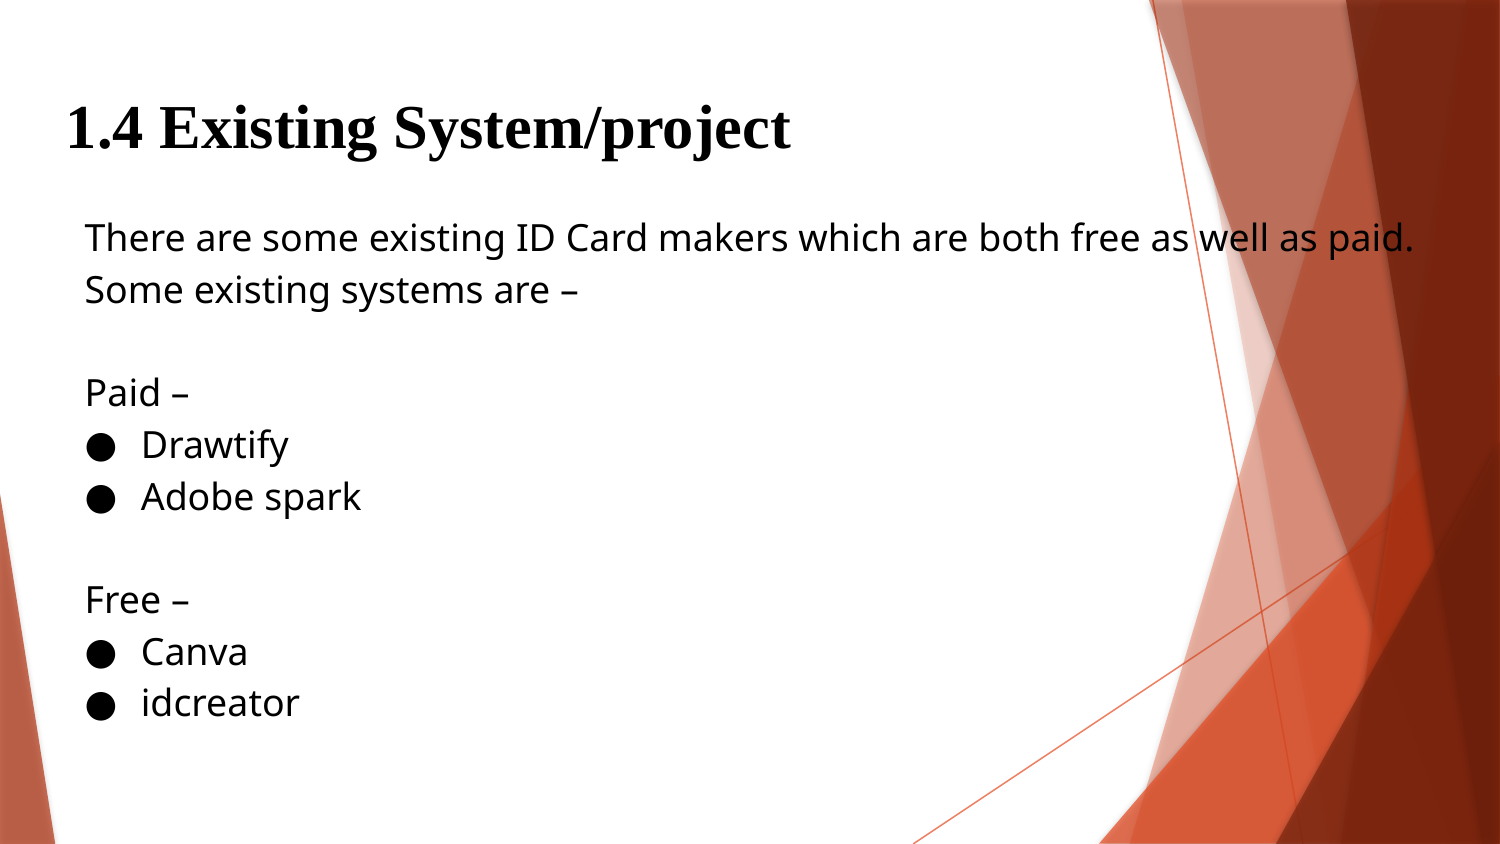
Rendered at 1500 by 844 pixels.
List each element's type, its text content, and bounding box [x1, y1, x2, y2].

text_box 1.4 Existing System/project [51, 71, 1449, 172]
text_box There are some existing ID Card makers which are both free as well as paid. Some existing systems are – Paid – Drawtify Adobe spark Free – Canva idcreator [51, 192, 1449, 750]
